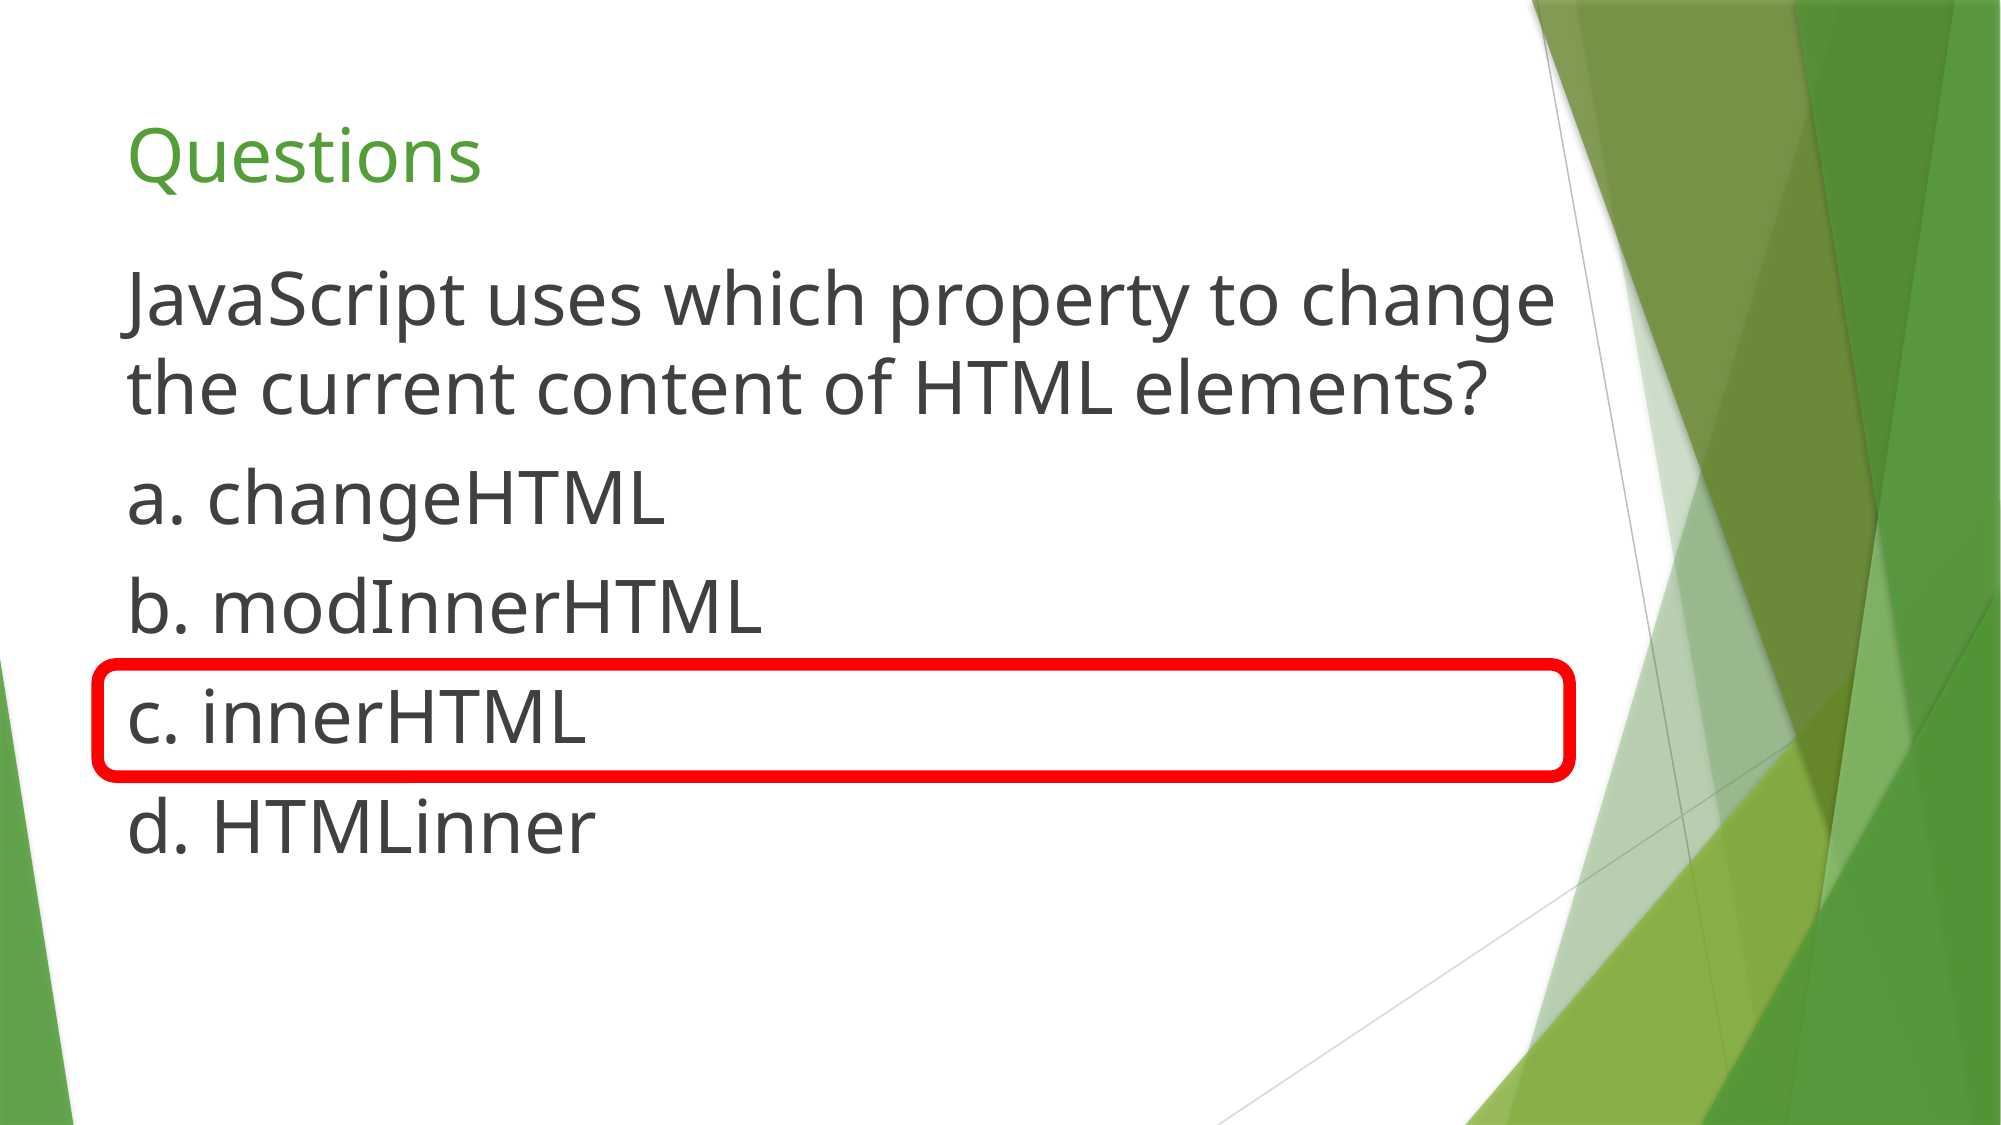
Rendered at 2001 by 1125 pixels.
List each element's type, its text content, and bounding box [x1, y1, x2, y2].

title Questions [111, 99, 1522, 201]
list JavaScript uses which property to change the current content of HTML elements? a. changeHTML b. modInnerHTML c. innerHTML d. HTMLinner [111, 201, 1583, 918]
text_box [96, 662, 1572, 779]
